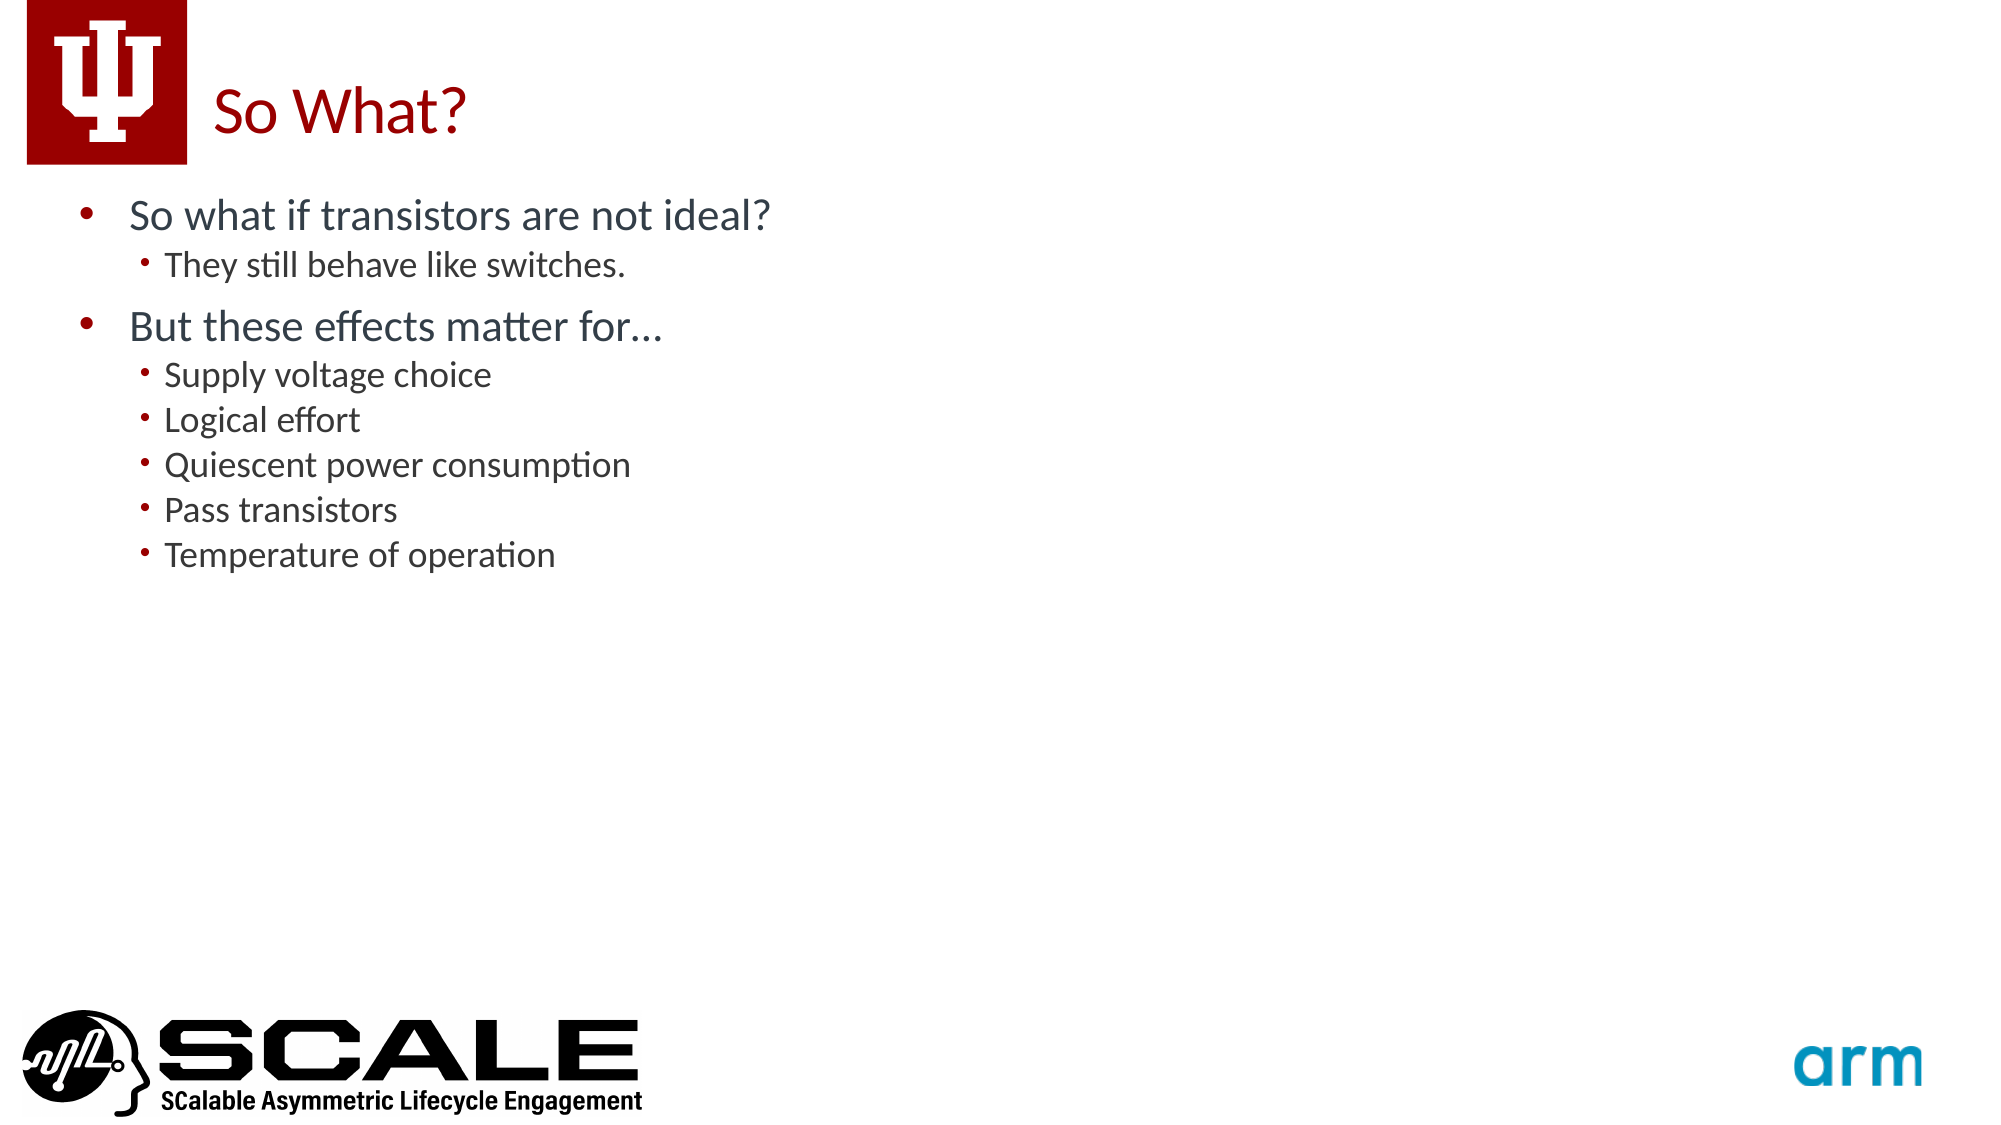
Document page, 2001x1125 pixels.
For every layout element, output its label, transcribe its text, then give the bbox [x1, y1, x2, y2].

picture [0, 0, 248, 220]
title So What? [213, 78, 1922, 186]
list So what if transistors are not ideal? They still behave like switches. But these effects matter for… Supply voltage choice Logical effort Quiescent power consumption Pass transistors Temperature of operation [78, 185, 1923, 941]
picture [22, 1010, 642, 1117]
